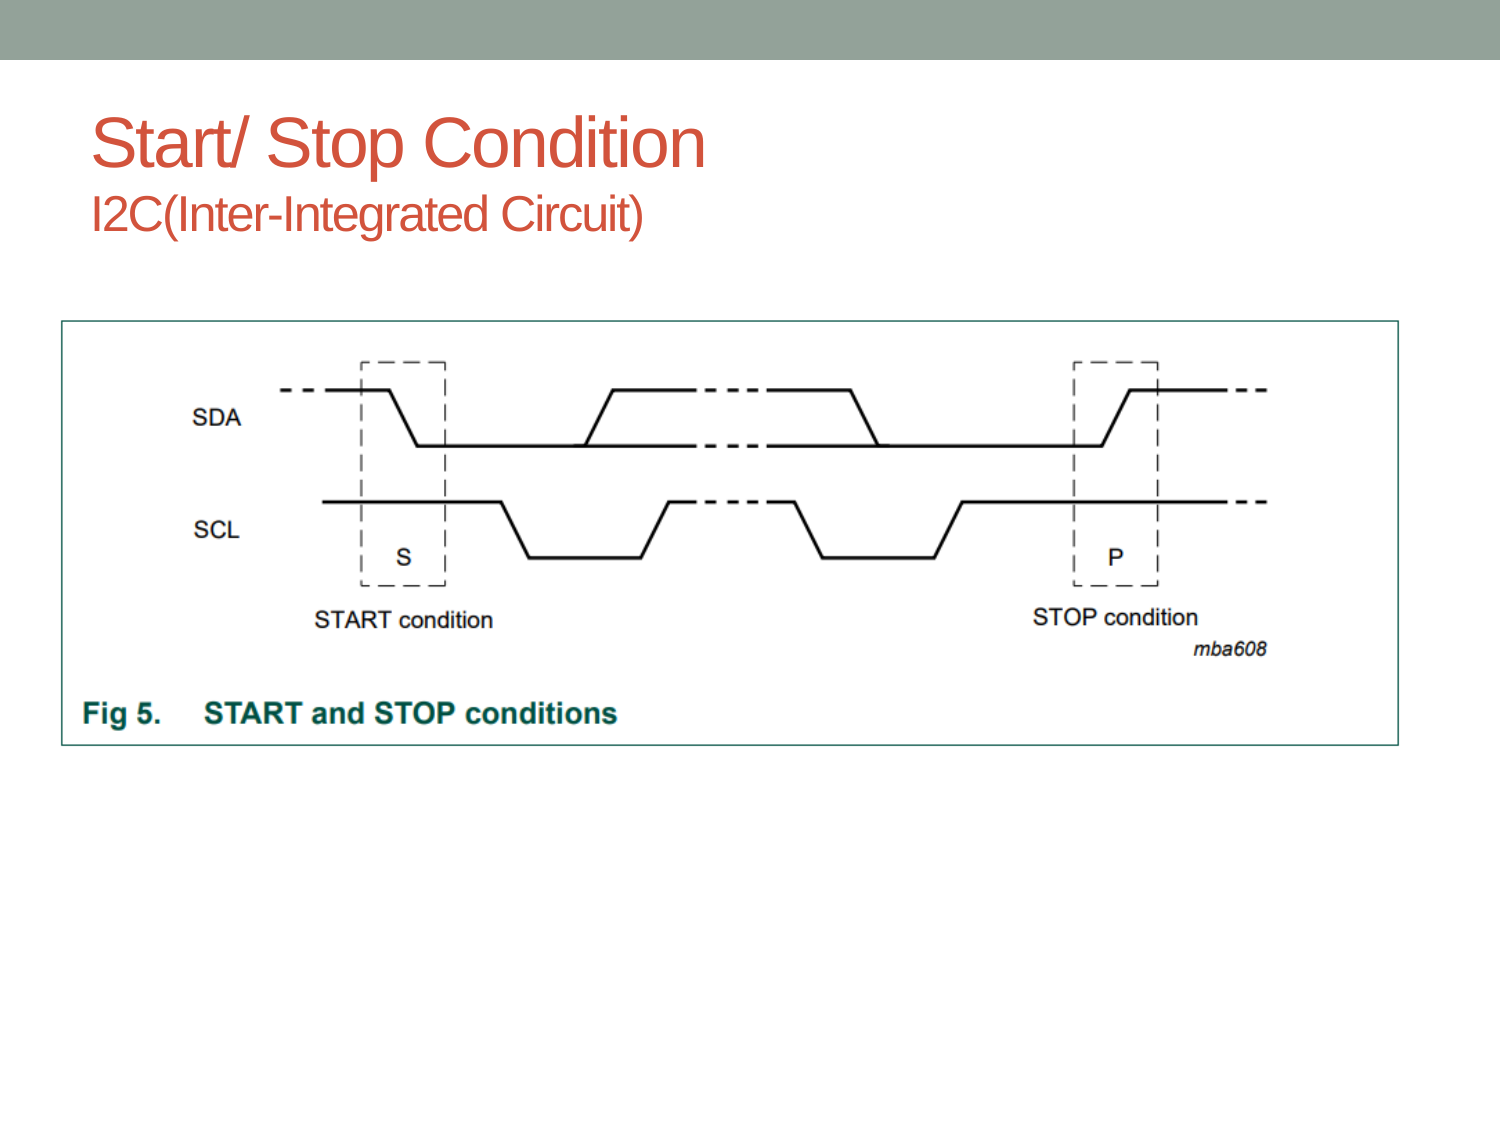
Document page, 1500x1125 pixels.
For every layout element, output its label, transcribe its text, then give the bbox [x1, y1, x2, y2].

picture [52, 315, 1406, 753]
title Start/ Stop Condition I2C(Inter-Integrated Circuit) [75, 87, 1425, 250]
